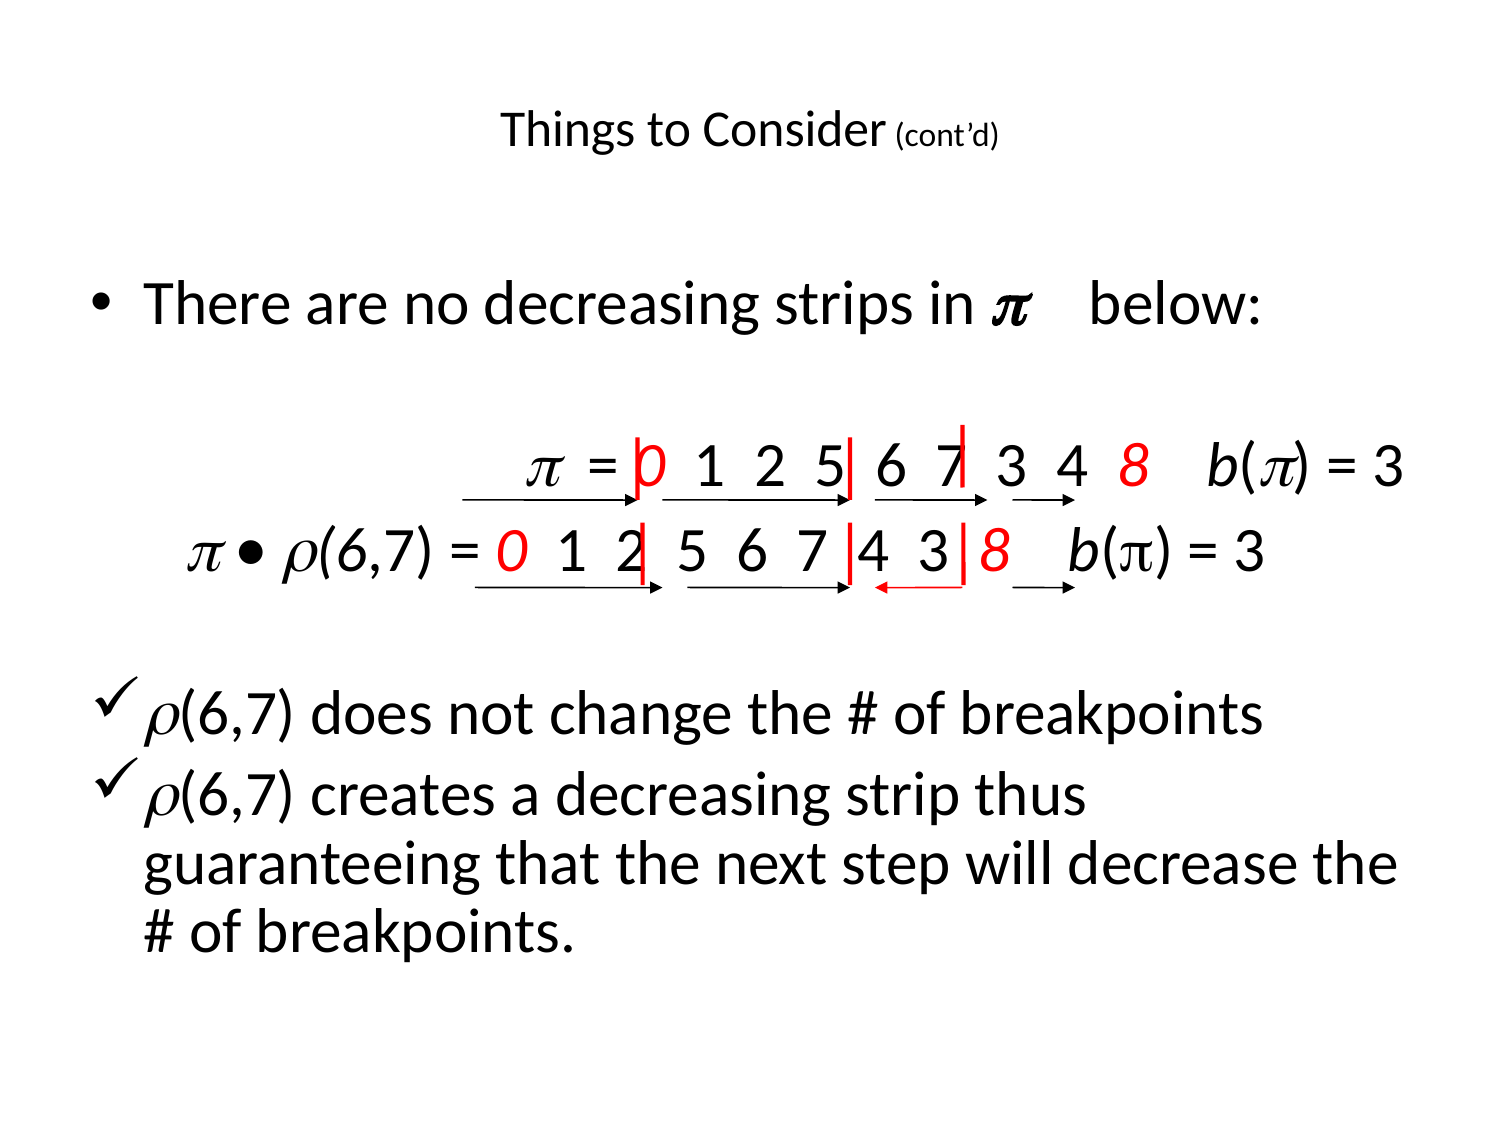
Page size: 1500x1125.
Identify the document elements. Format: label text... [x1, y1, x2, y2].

text_box [687, 581, 850, 594]
list There are no decreasing strips in p below: p = 0 1 2 5 6 7 3 4 8 b(p) = 3 p • r(6,7) = 0 1 2 5 6 7 4 3 8 b(p) = 3 r(6,7) does not change the # of breakpoints r(6,7) creates a decreasing strip thus guaranteeing that the next step will decrease the # of breakpoints. [75, 262, 1425, 1005]
text_box [474, 581, 663, 594]
text_box [874, 581, 963, 594]
text_box [662, 493, 850, 507]
text_box [462, 493, 638, 507]
text_box [1012, 581, 1075, 594]
text_box [1012, 493, 1075, 507]
text_box [874, 493, 988, 507]
title Things to Consider (cont’d) [75, 87, 1425, 165]
